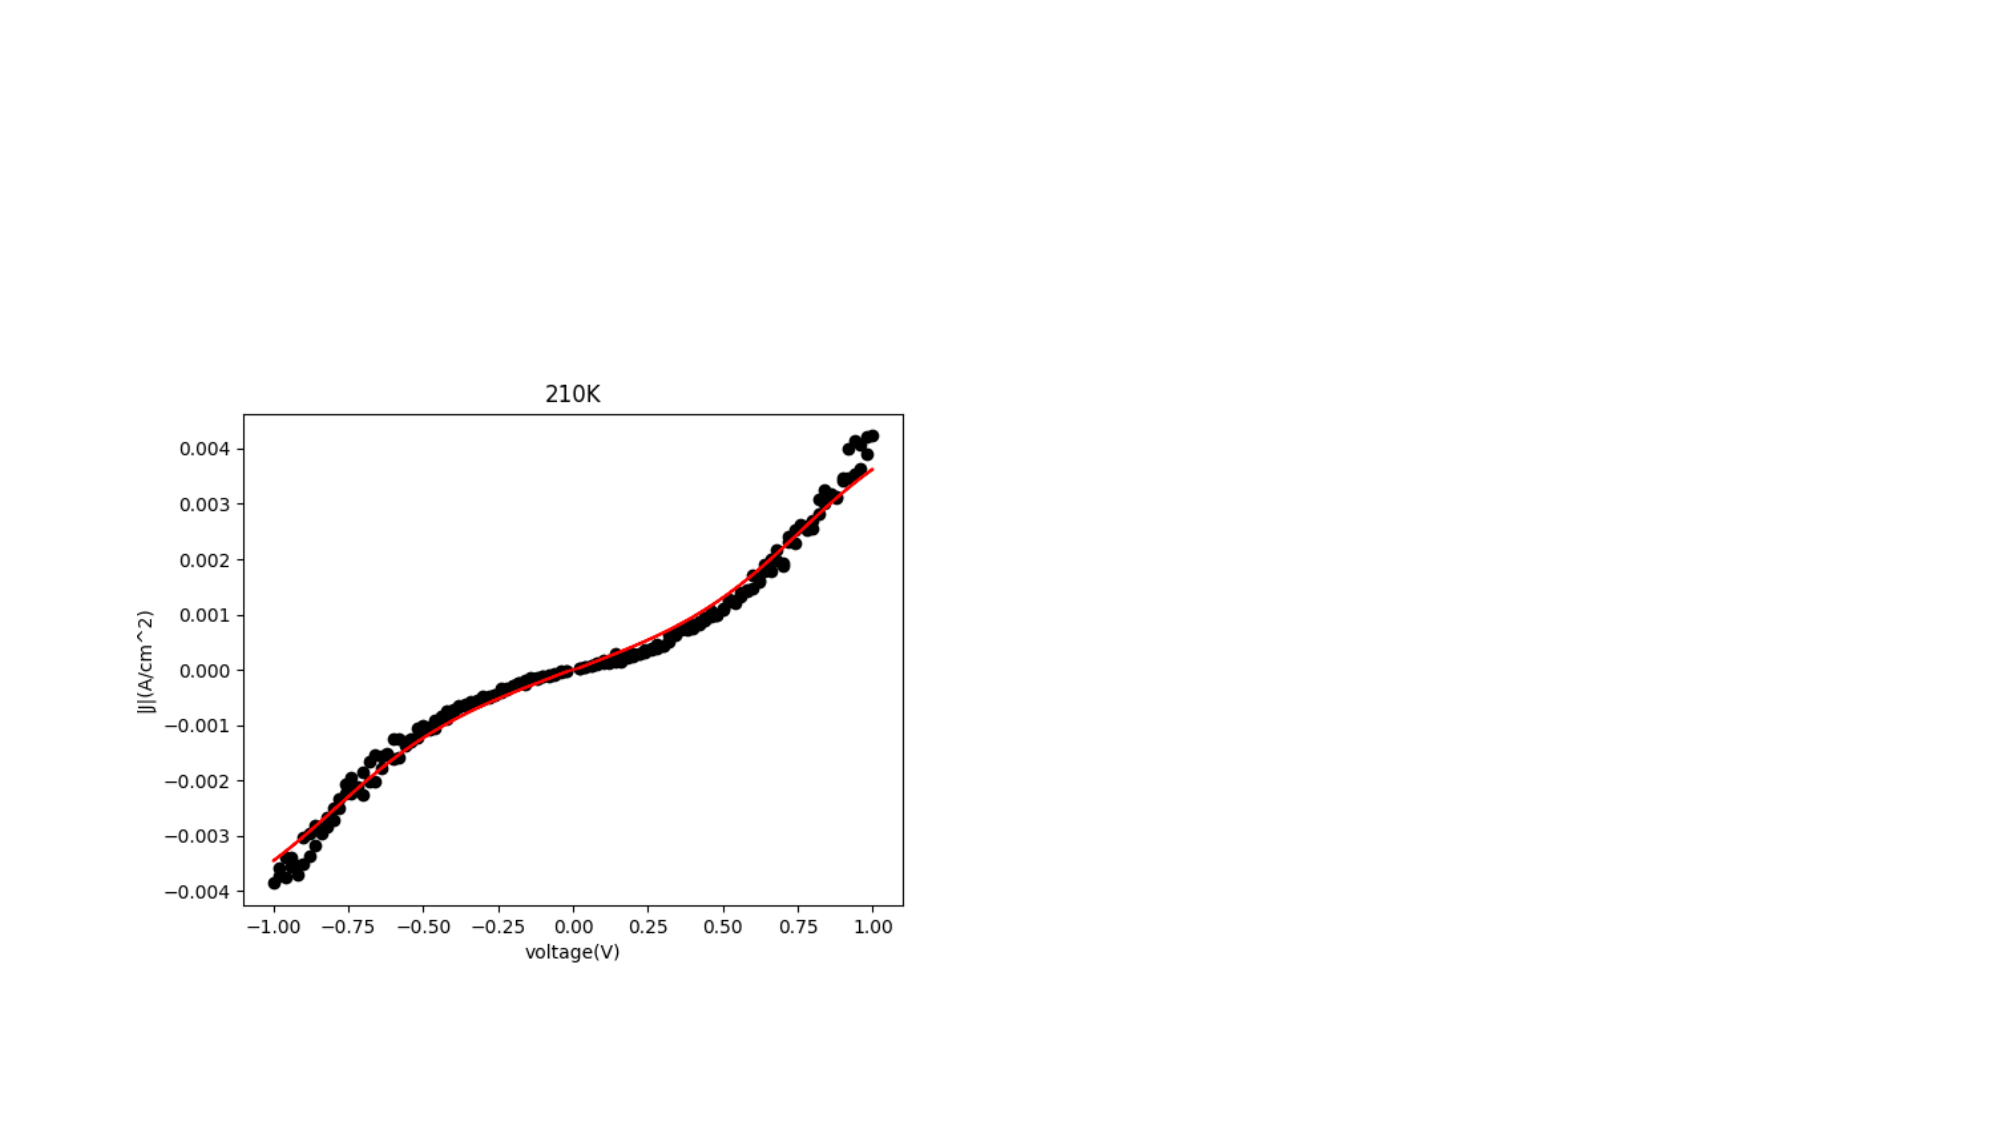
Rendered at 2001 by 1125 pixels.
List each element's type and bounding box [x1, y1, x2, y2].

list [137, 337, 988, 976]
